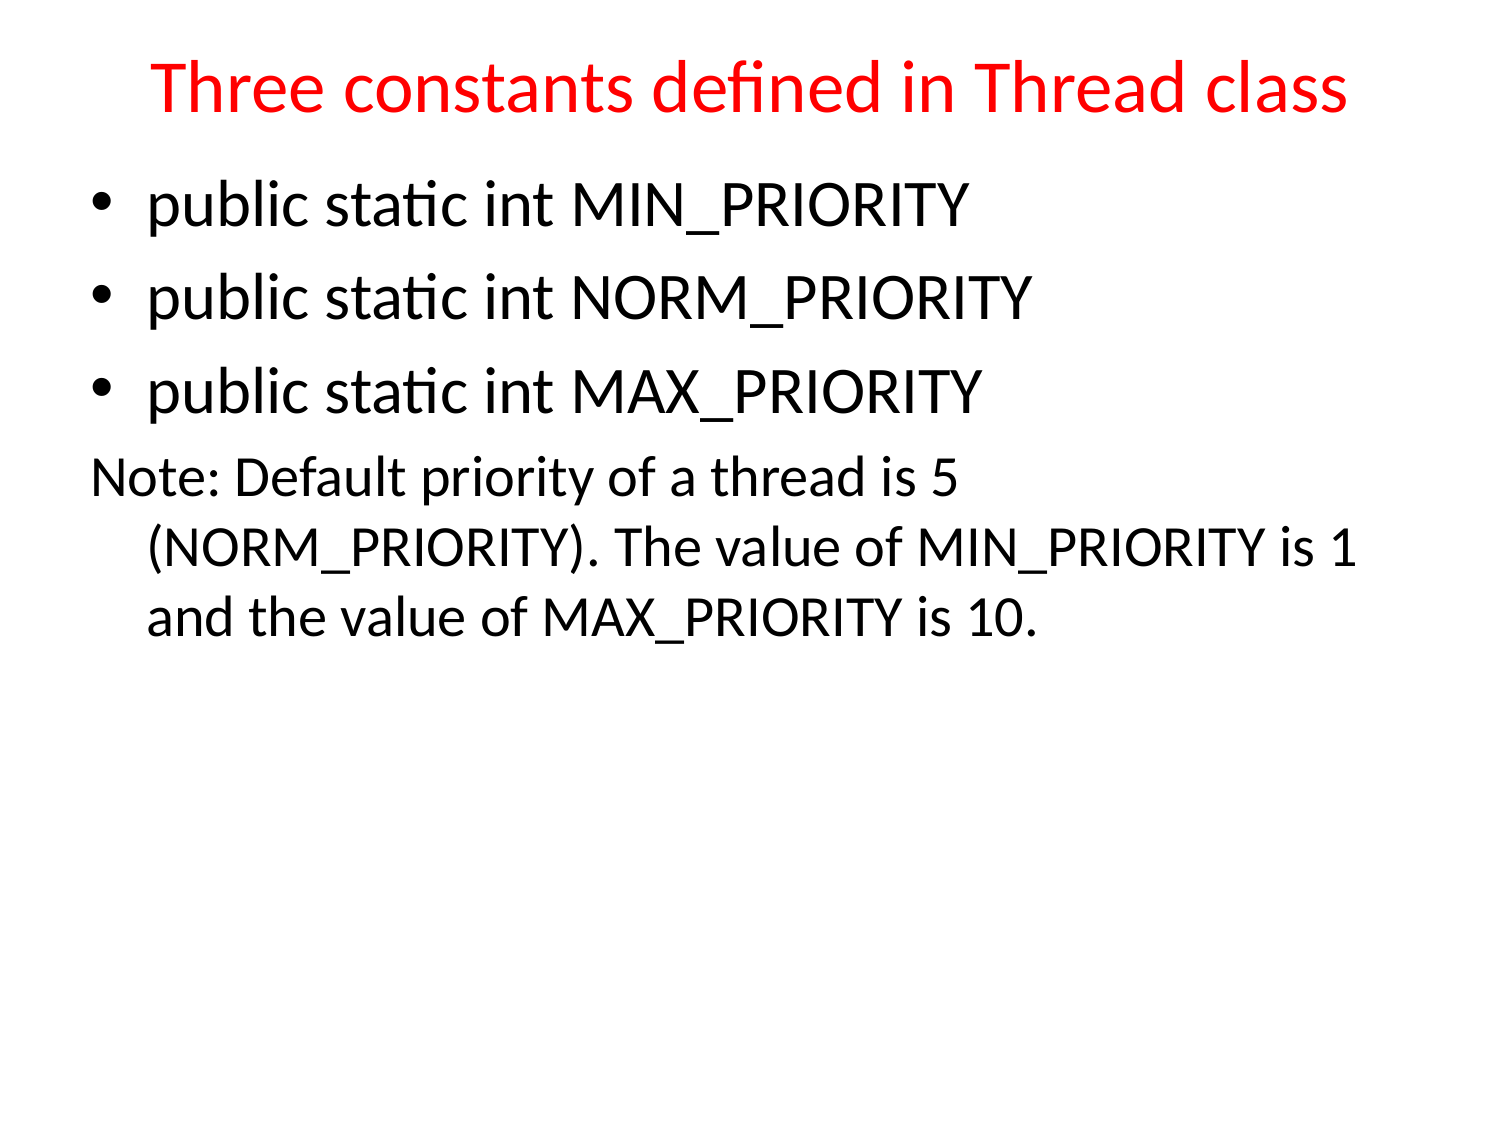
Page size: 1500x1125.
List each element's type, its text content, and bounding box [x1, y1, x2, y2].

title Three constants defined in Thread class [75, 23, 1425, 141]
list public static int MIN_PRIORITY public static int NORM_PRIORITY public static int MAX_PRIORITY Note: Default priority of a thread is 5 (NORM_PRIORITY). The value of MIN_PRIORITY is 1 and the value of MAX_PRIORITY is 10. [75, 152, 1425, 1125]
